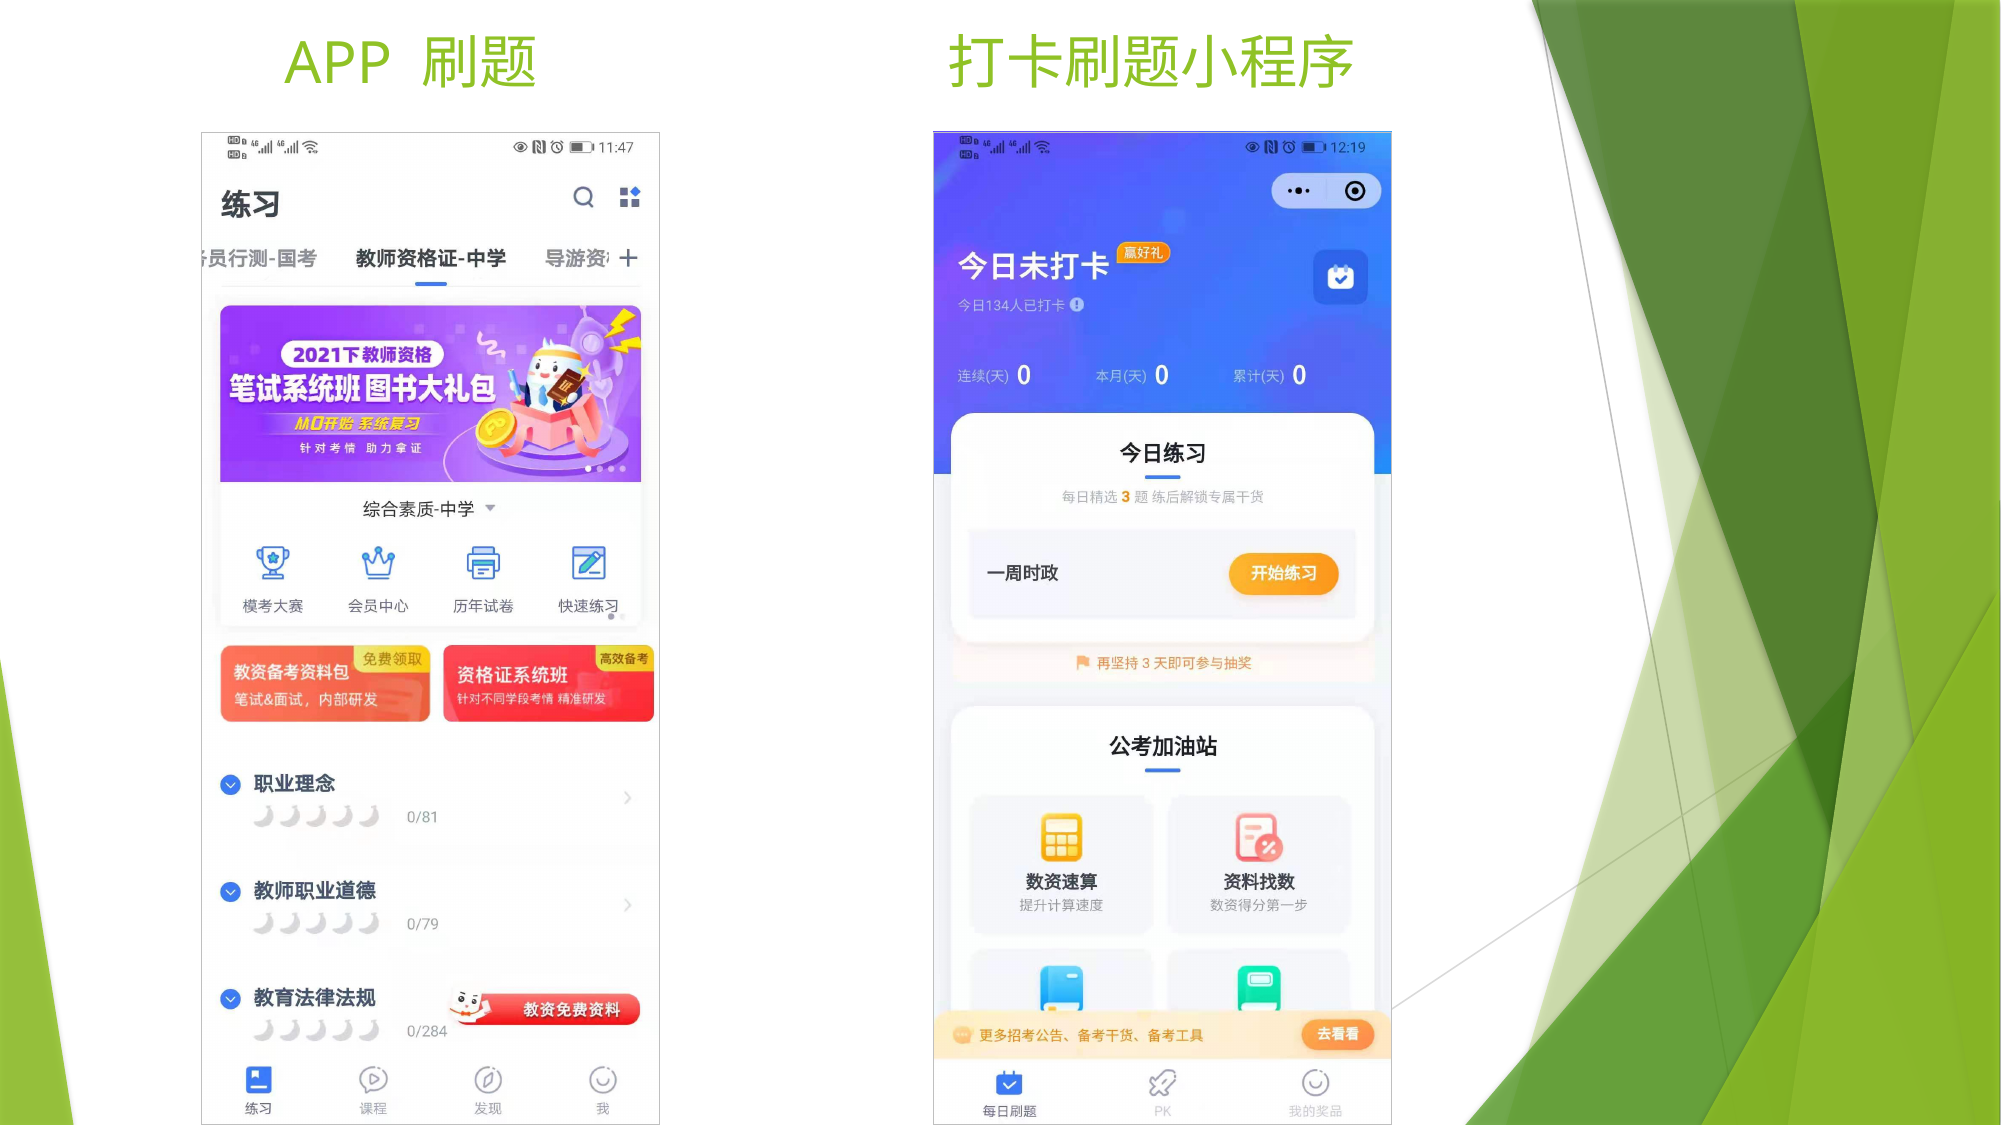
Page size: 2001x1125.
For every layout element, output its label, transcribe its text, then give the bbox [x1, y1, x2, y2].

picture [200, 131, 661, 1125]
text_box APP 刷题 [269, 18, 592, 117]
picture [932, 131, 1392, 1125]
text_box 打卡刷题小程序 [933, 18, 1392, 117]
